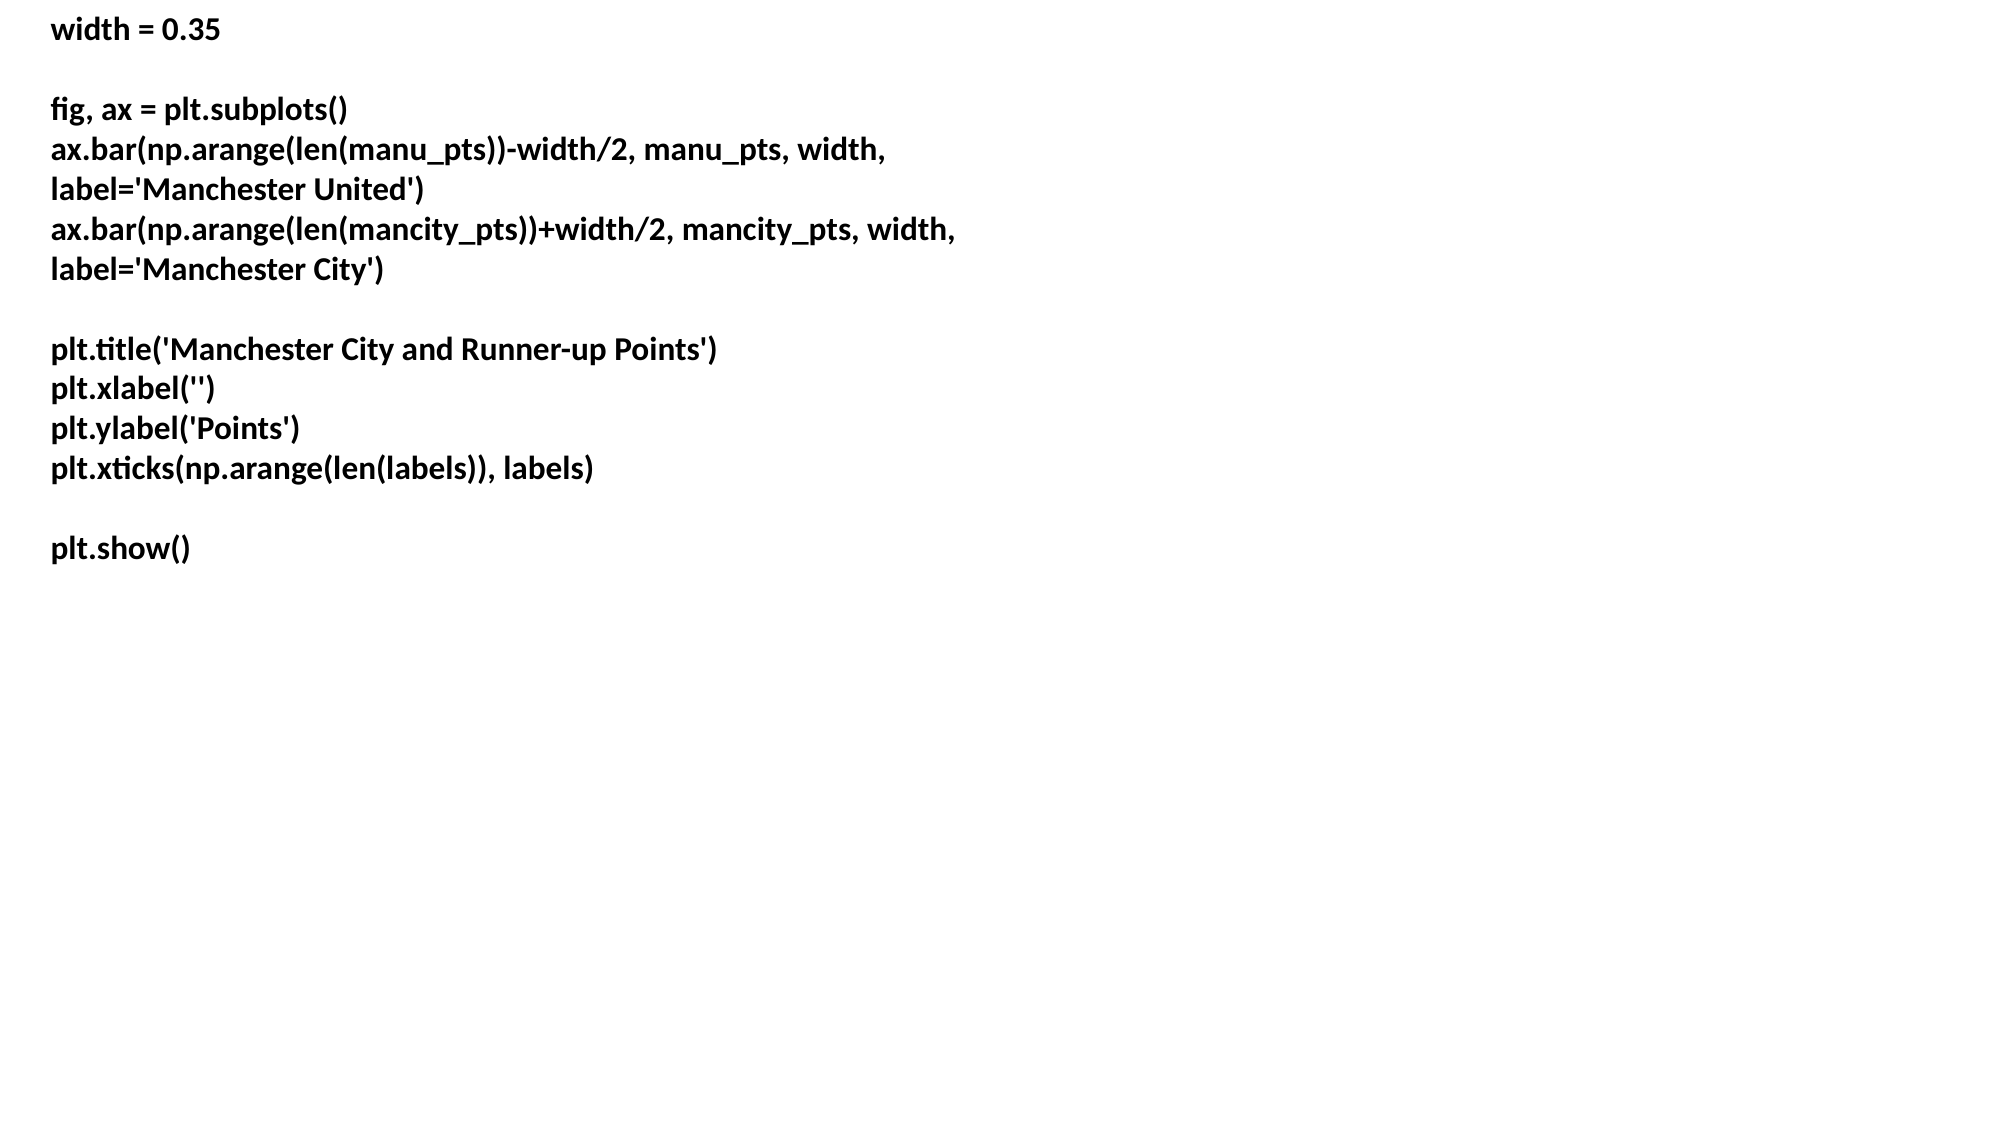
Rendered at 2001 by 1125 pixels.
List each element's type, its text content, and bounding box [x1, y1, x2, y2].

text_box width = 0.35 fig, ax = plt.subplots() ax.bar(np.arange(len(manu_pts))-width/2, manu_pts, width, label='Manchester United') ax.bar(np.arange(len(mancity_pts))+width/2, mancity_pts, width, label='Manchester City') plt.title('Manchester City and Runner-up Points') plt.xlabel('') plt.ylabel('Points') plt.xticks(np.arange(len(labels)), labels) plt.show() [35, 0, 1036, 574]
